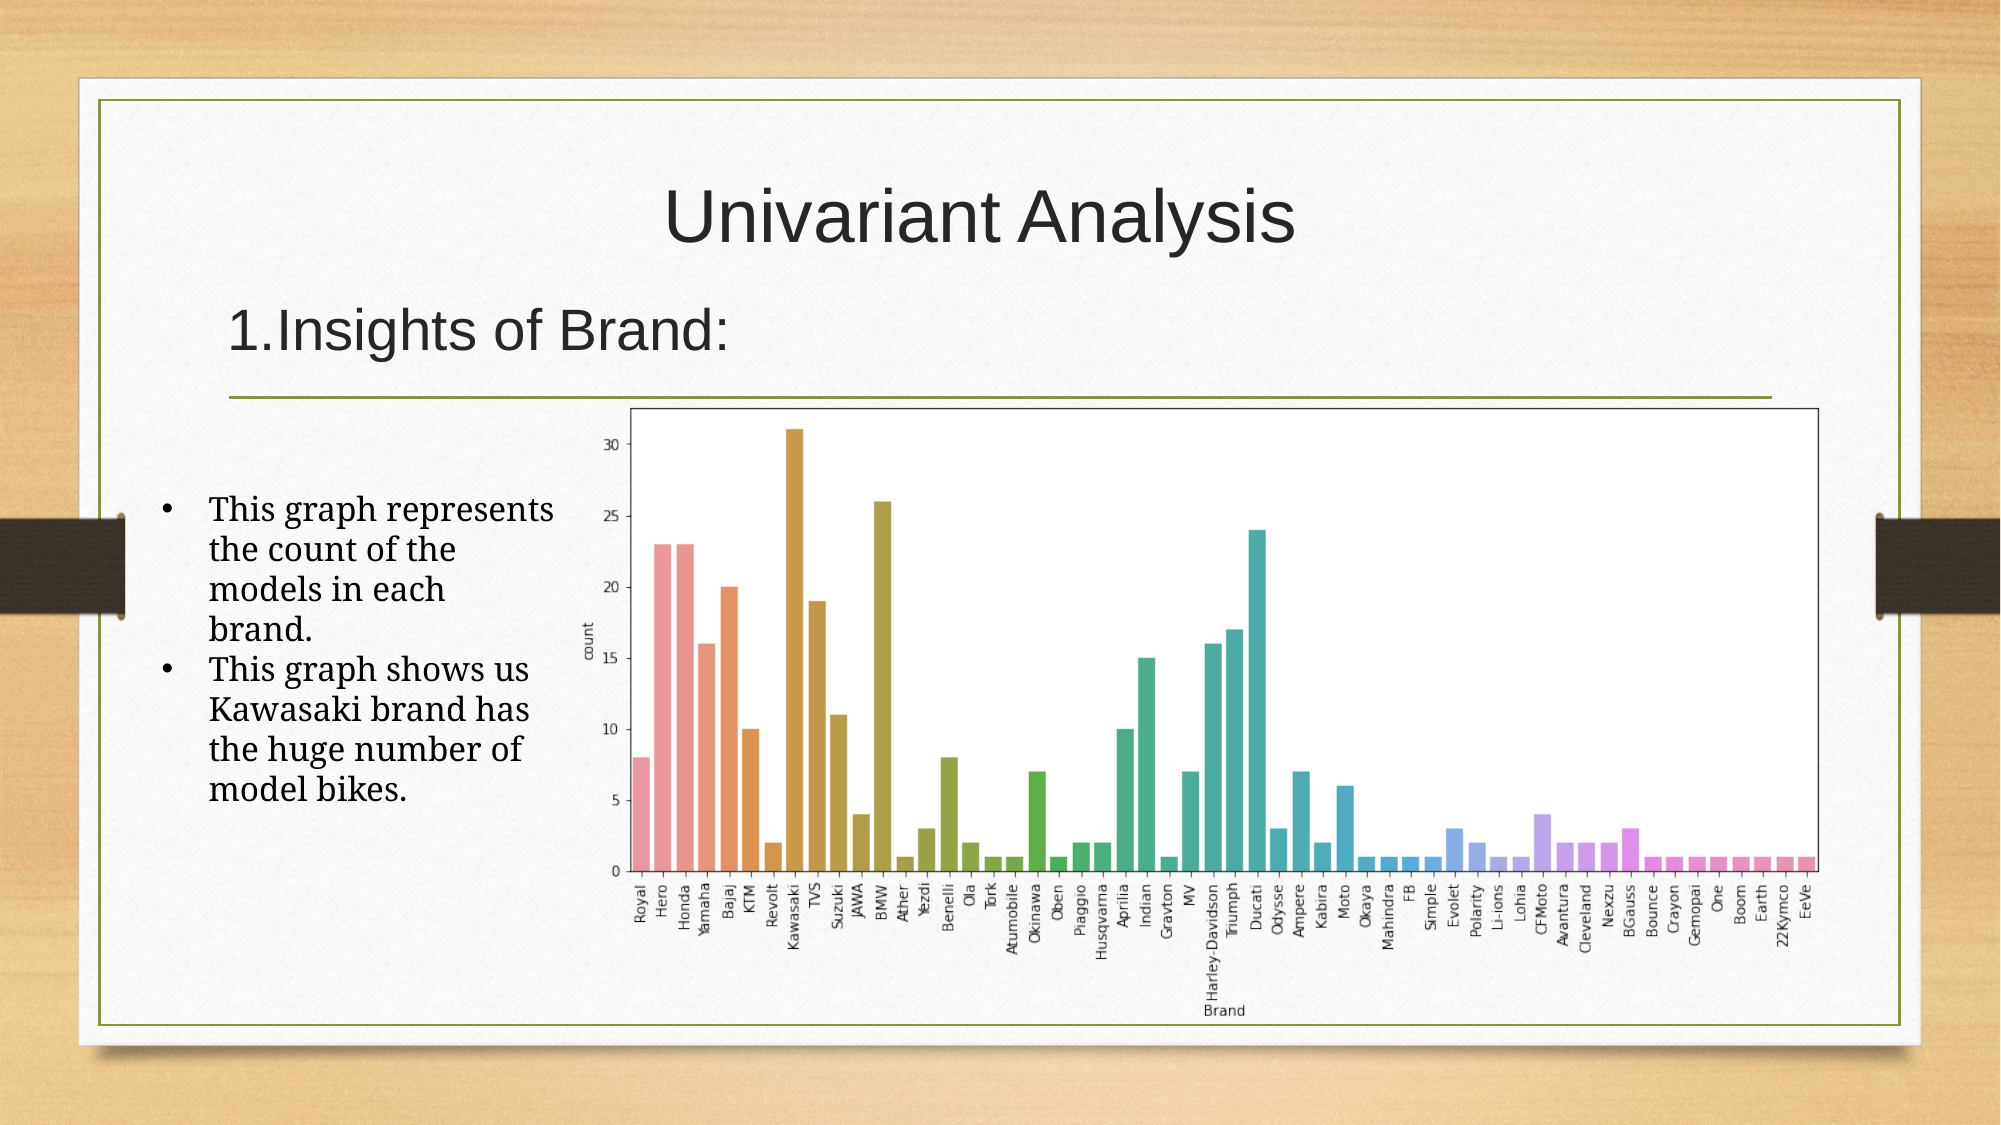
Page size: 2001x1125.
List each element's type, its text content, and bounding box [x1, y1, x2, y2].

text_box This graph represents the count of the models in each brand. This graph shows us Kawasaki brand has the huge number of model bikes. [146, 480, 571, 815]
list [571, 398, 1828, 1029]
picture [0, 0, 2001, 1125]
title Univariant Analysis 1.Insights of Brand: [212, 109, 1788, 375]
